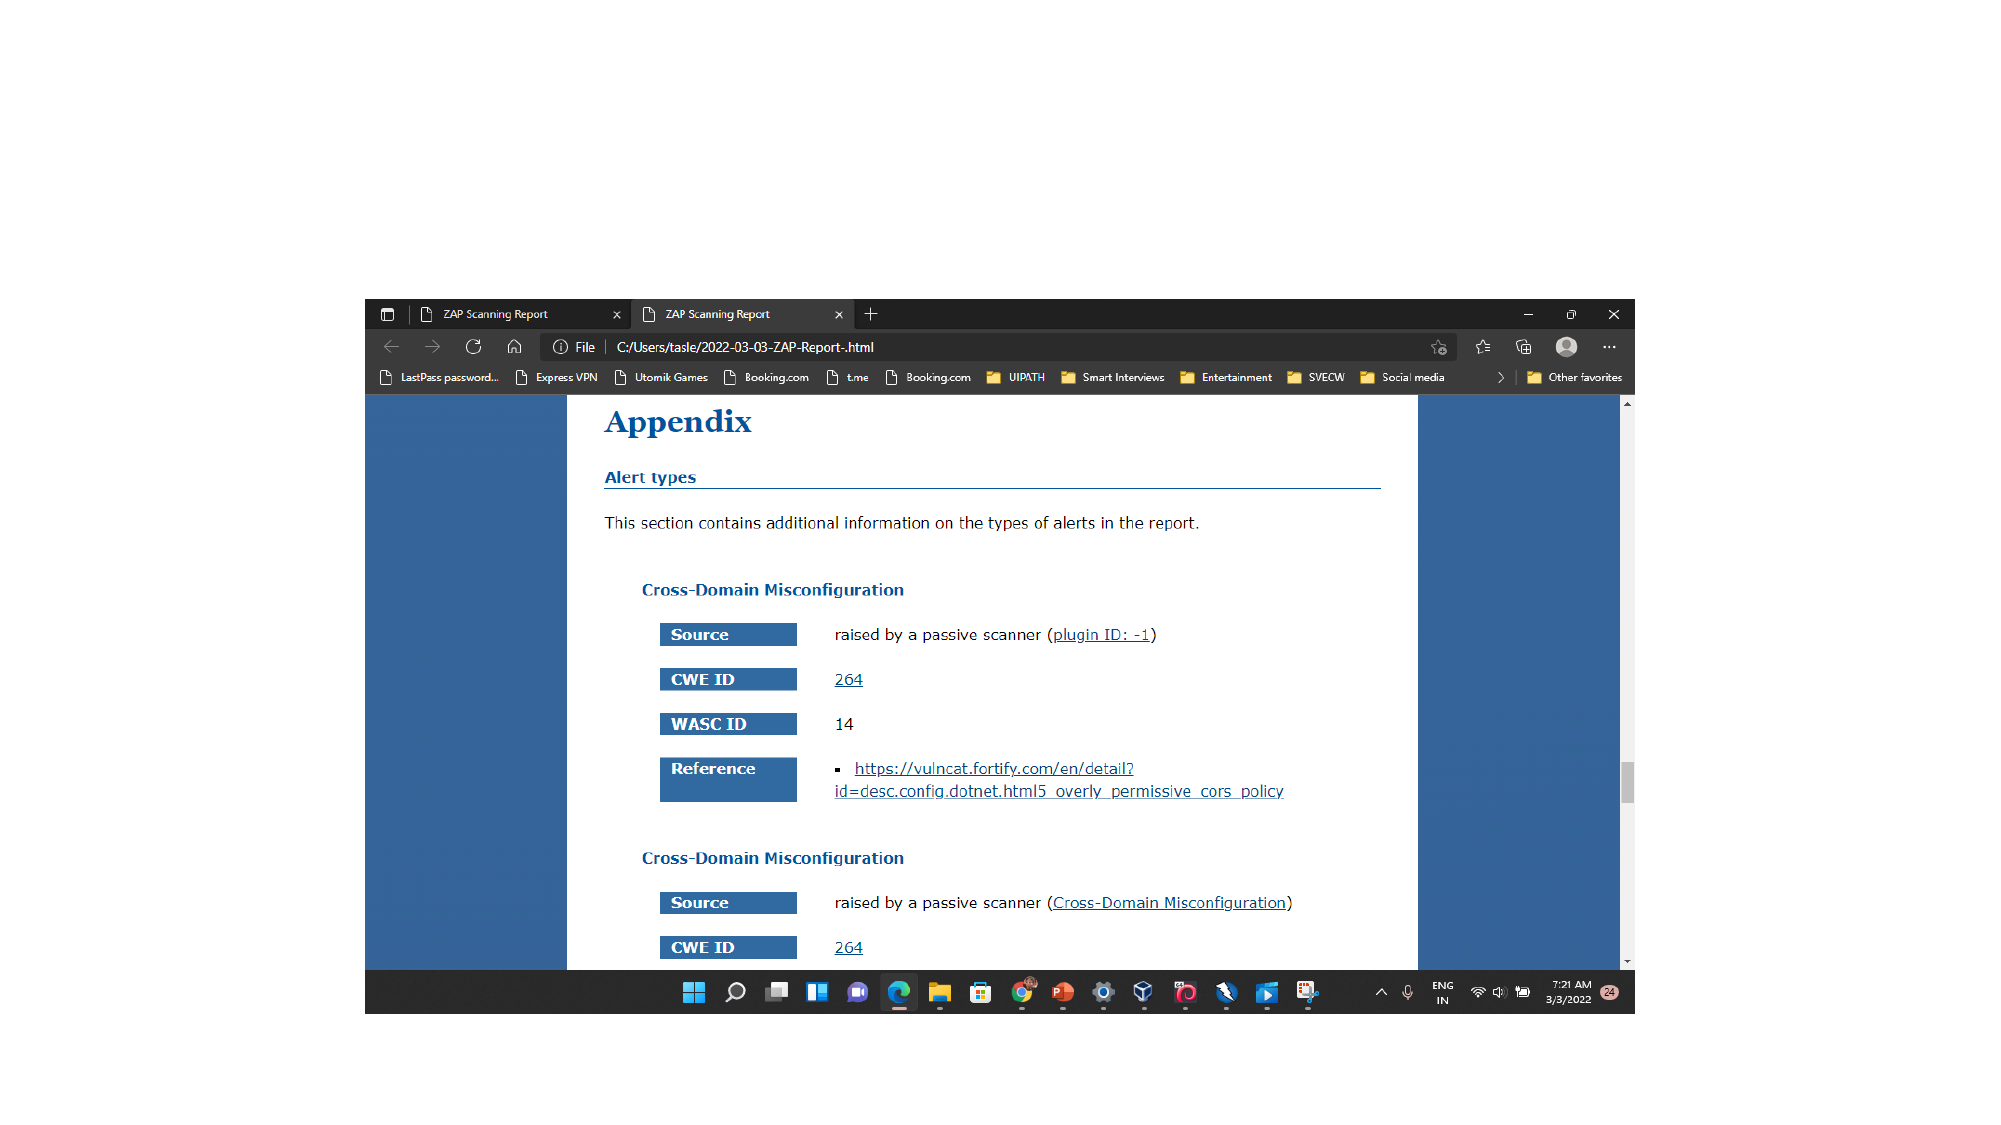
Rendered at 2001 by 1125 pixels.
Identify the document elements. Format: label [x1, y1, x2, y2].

list [365, 299, 1635, 1014]
